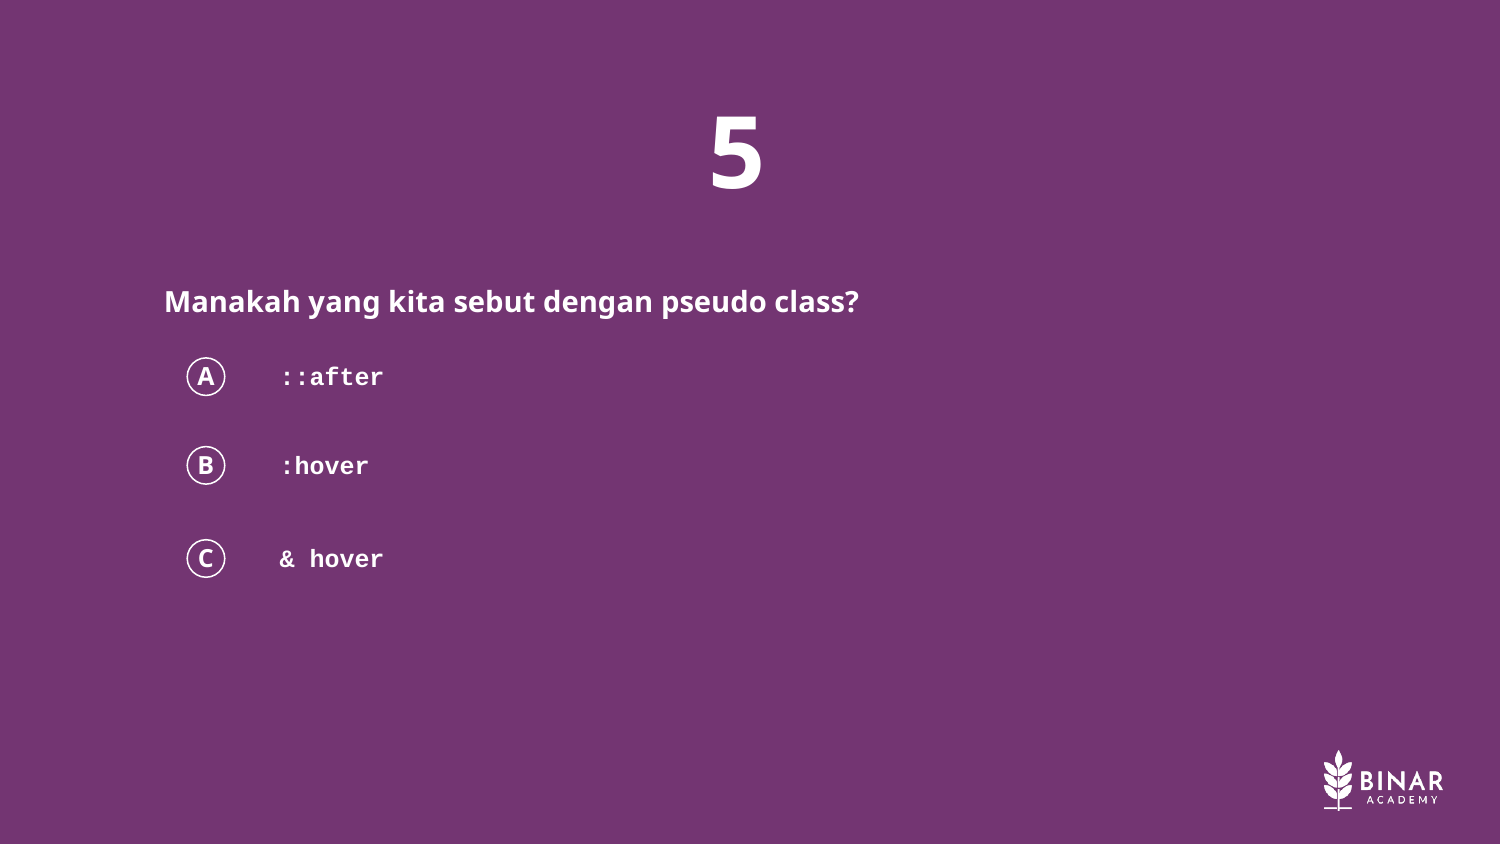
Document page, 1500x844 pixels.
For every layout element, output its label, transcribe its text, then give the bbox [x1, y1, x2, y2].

text_box 5 [677, 96, 796, 201]
picture [1324, 749, 1443, 811]
text_box [187, 446, 225, 485]
text_box [187, 357, 225, 396]
text_box A [175, 349, 236, 403]
text_box [187, 539, 225, 578]
text_box Manakah yang kita sebut dengan pseudo class? [148, 268, 1325, 338]
text_box & hover [264, 519, 1325, 596]
text_box C [175, 531, 236, 584]
text_box ::after [264, 337, 1325, 414]
text_box :hover [264, 426, 1325, 503]
text_box B [175, 437, 236, 491]
